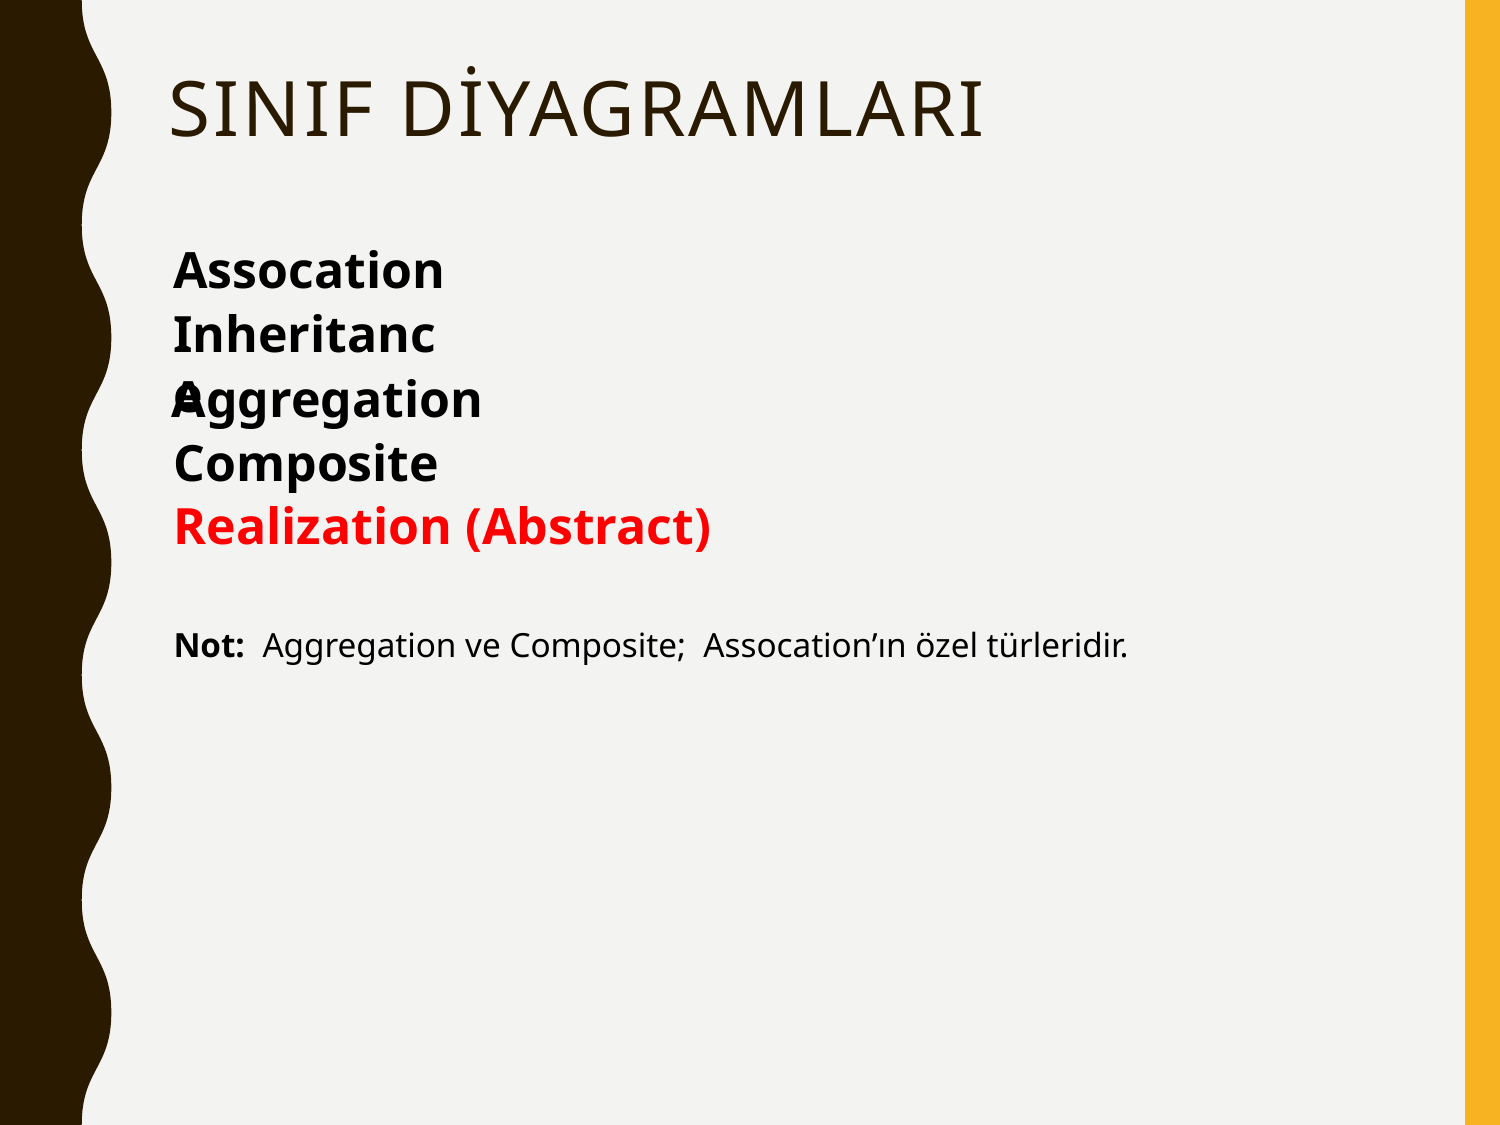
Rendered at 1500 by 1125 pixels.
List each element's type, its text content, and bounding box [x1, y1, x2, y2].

text_box Inheritance [158, 295, 475, 359]
text_box Realization (Abstract) [158, 486, 750, 562]
text_box Assocation [158, 231, 475, 295]
title SINIF DİYAGRAMLARI [154, 62, 1407, 161]
text_box Aggregation [156, 359, 500, 435]
text_box Composite [158, 423, 475, 486]
text_box Not: Aggregation ve Composite; Assocation’ın özel türleridir. [158, 616, 1453, 672]
